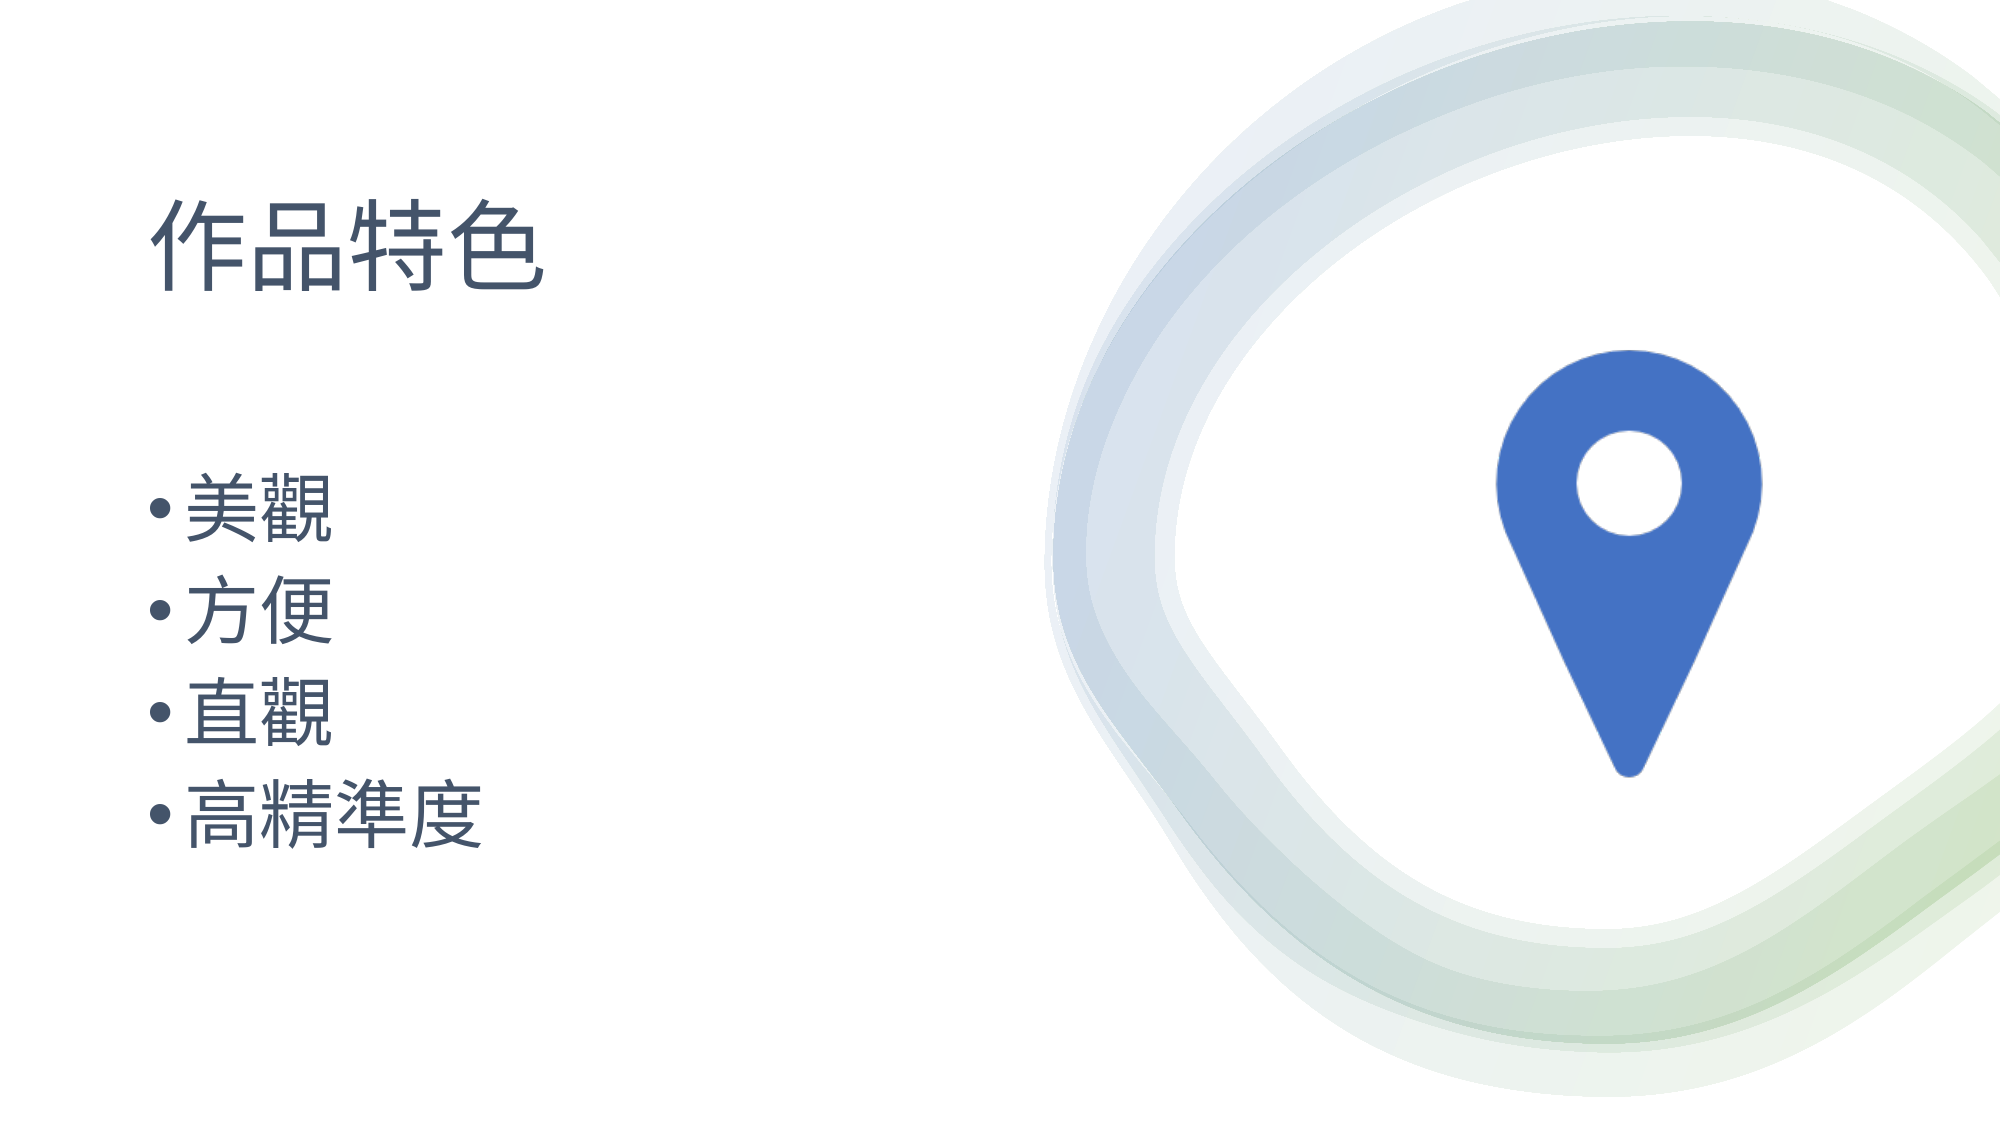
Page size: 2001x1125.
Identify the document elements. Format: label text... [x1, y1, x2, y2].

picture [1332, 267, 1927, 861]
title 作品特色 [131, 131, 949, 371]
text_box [1044, 0, 2000, 1097]
text_box [0, 0, 2000, 1125]
list 美觀 方便 直觀 高精準度 [131, 397, 949, 995]
